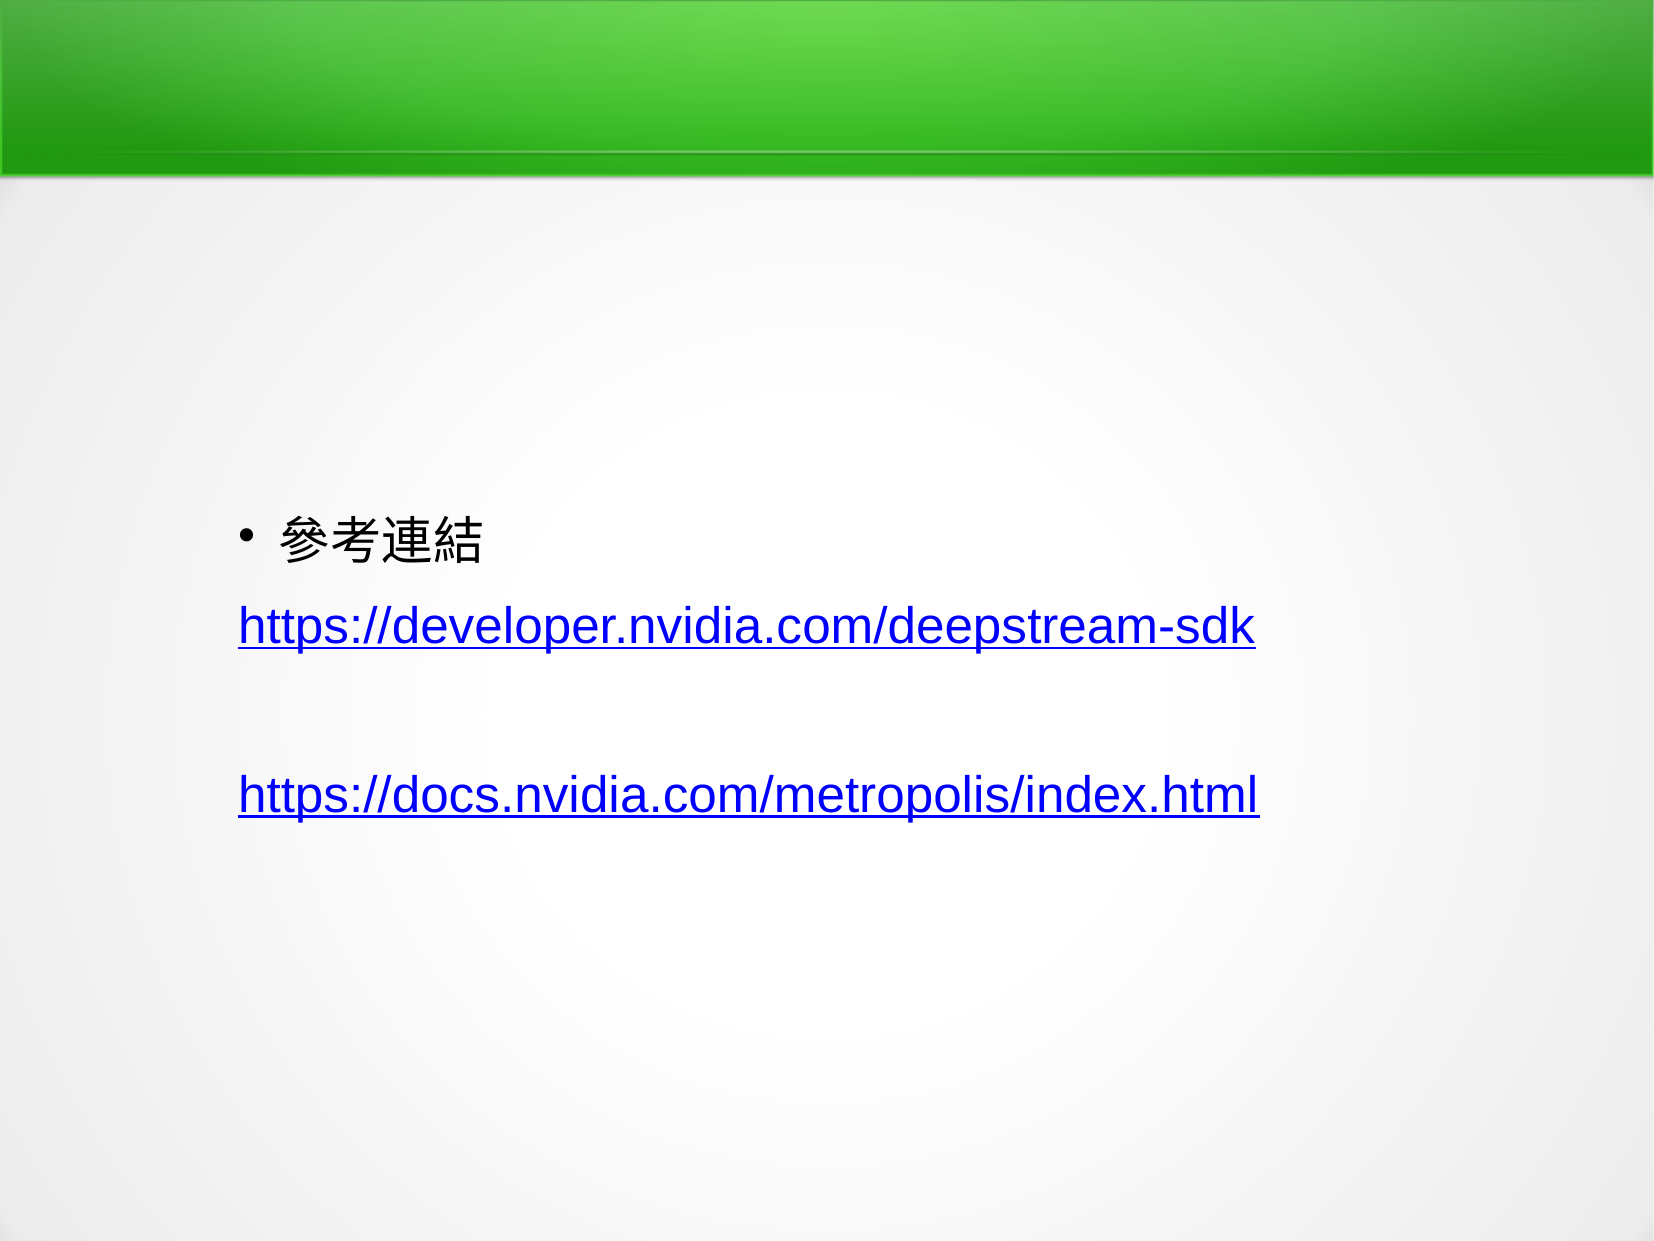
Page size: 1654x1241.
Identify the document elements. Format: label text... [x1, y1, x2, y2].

text_box 參考連結 https://developer.nvidia.com/deepstream-sdk https://docs.nvidia.com/metropolis/index.html [224, 507, 1429, 910]
picture [0, 0, 1654, 1241]
text_box [82, 11, 1571, 154]
